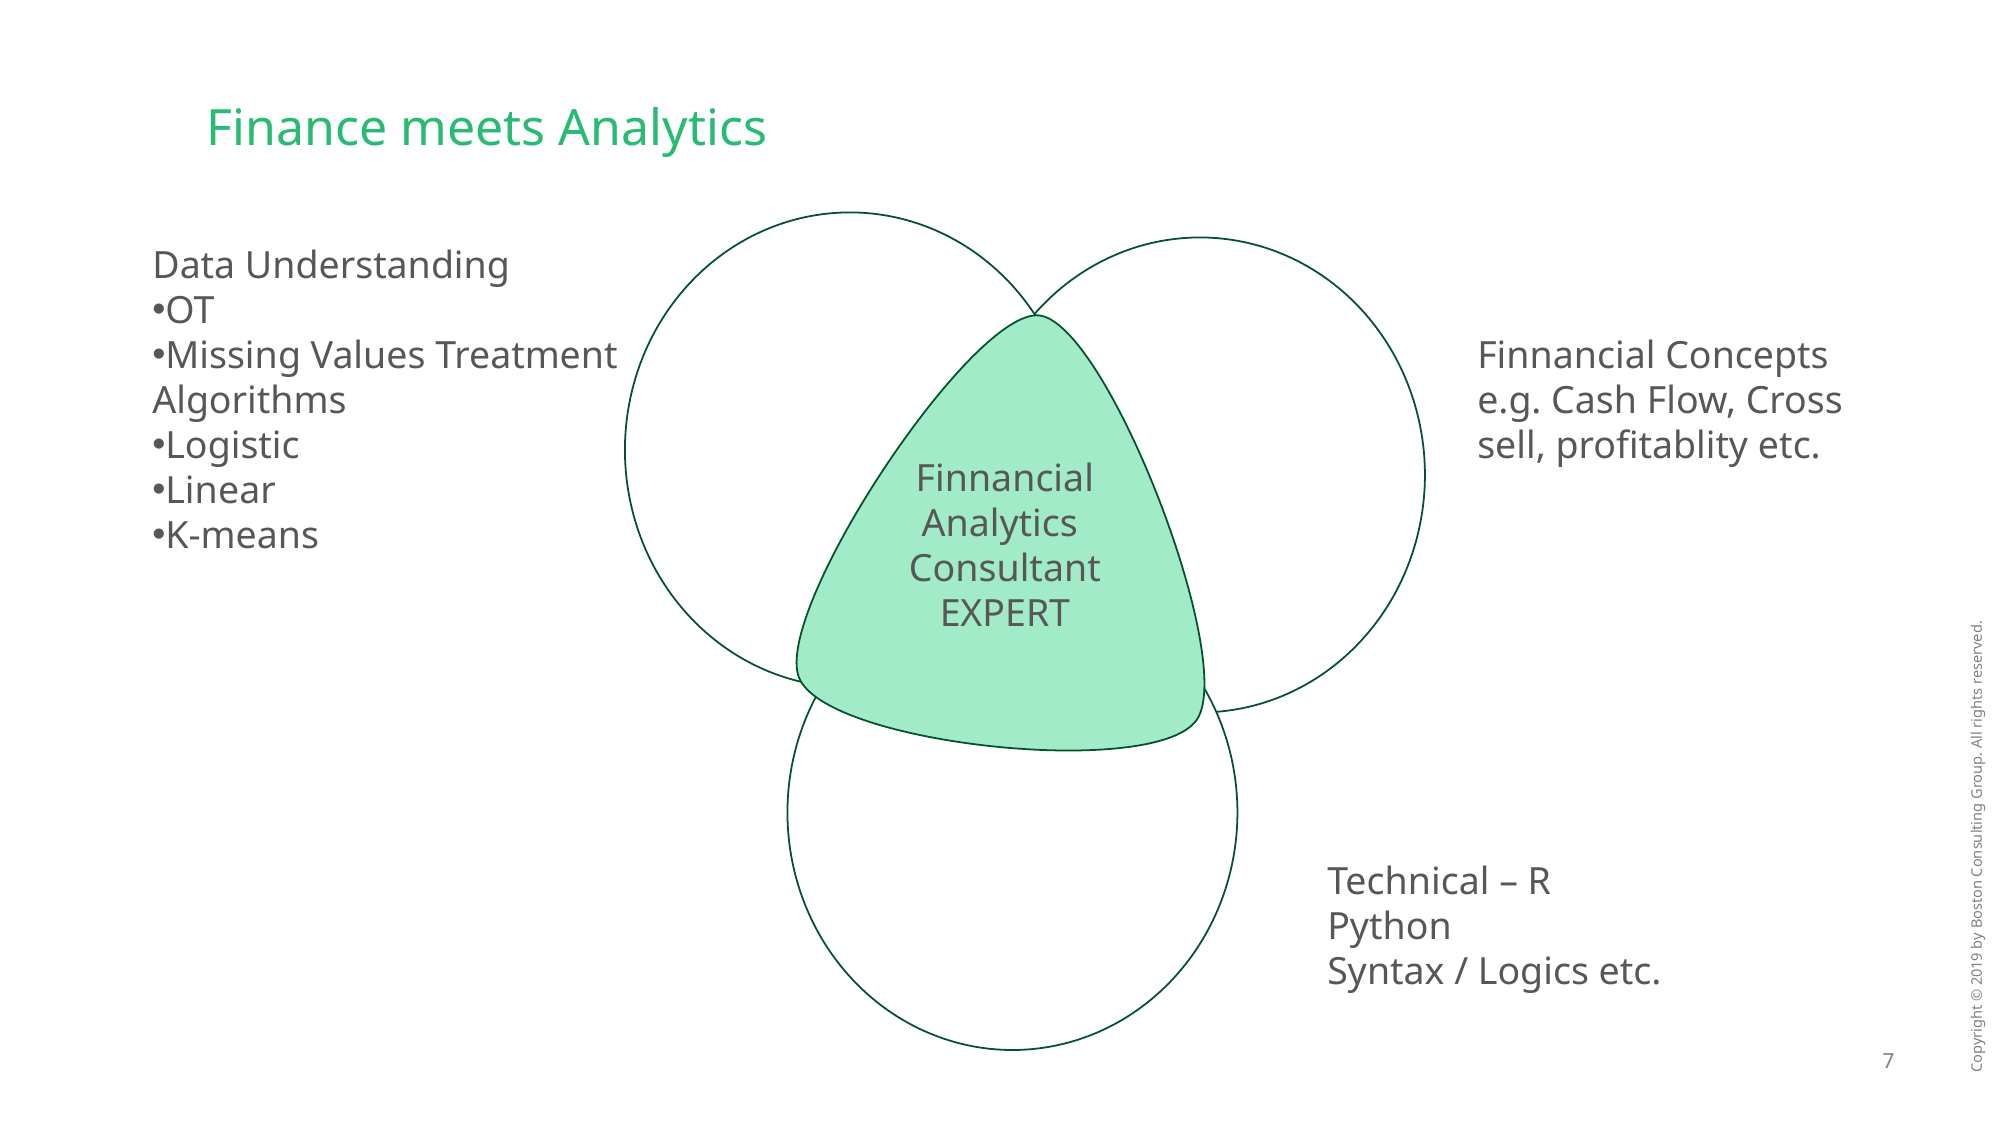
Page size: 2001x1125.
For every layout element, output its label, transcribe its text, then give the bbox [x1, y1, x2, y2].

text_box Data Understanding OT Missing Values Treatment Algorithms Logistic Linear K-means [137, 233, 850, 564]
text_box Technical – R Python Syntax / Logics etc. [1312, 849, 1688, 1000]
text_box Finnancial Concepts e.g. Cash Flow, Cross sell, profitablity etc. [1462, 323, 1913, 474]
text_box [1035, 236, 1426, 713]
text_box [786, 689, 1239, 1051]
text_box [756, 211, 1036, 520]
text_box [651, 564, 827, 683]
title Finance meets Analytics [206, 102, 2000, 157]
text_box Finnancial Analytics Consultant EXPERT [795, 314, 1206, 752]
